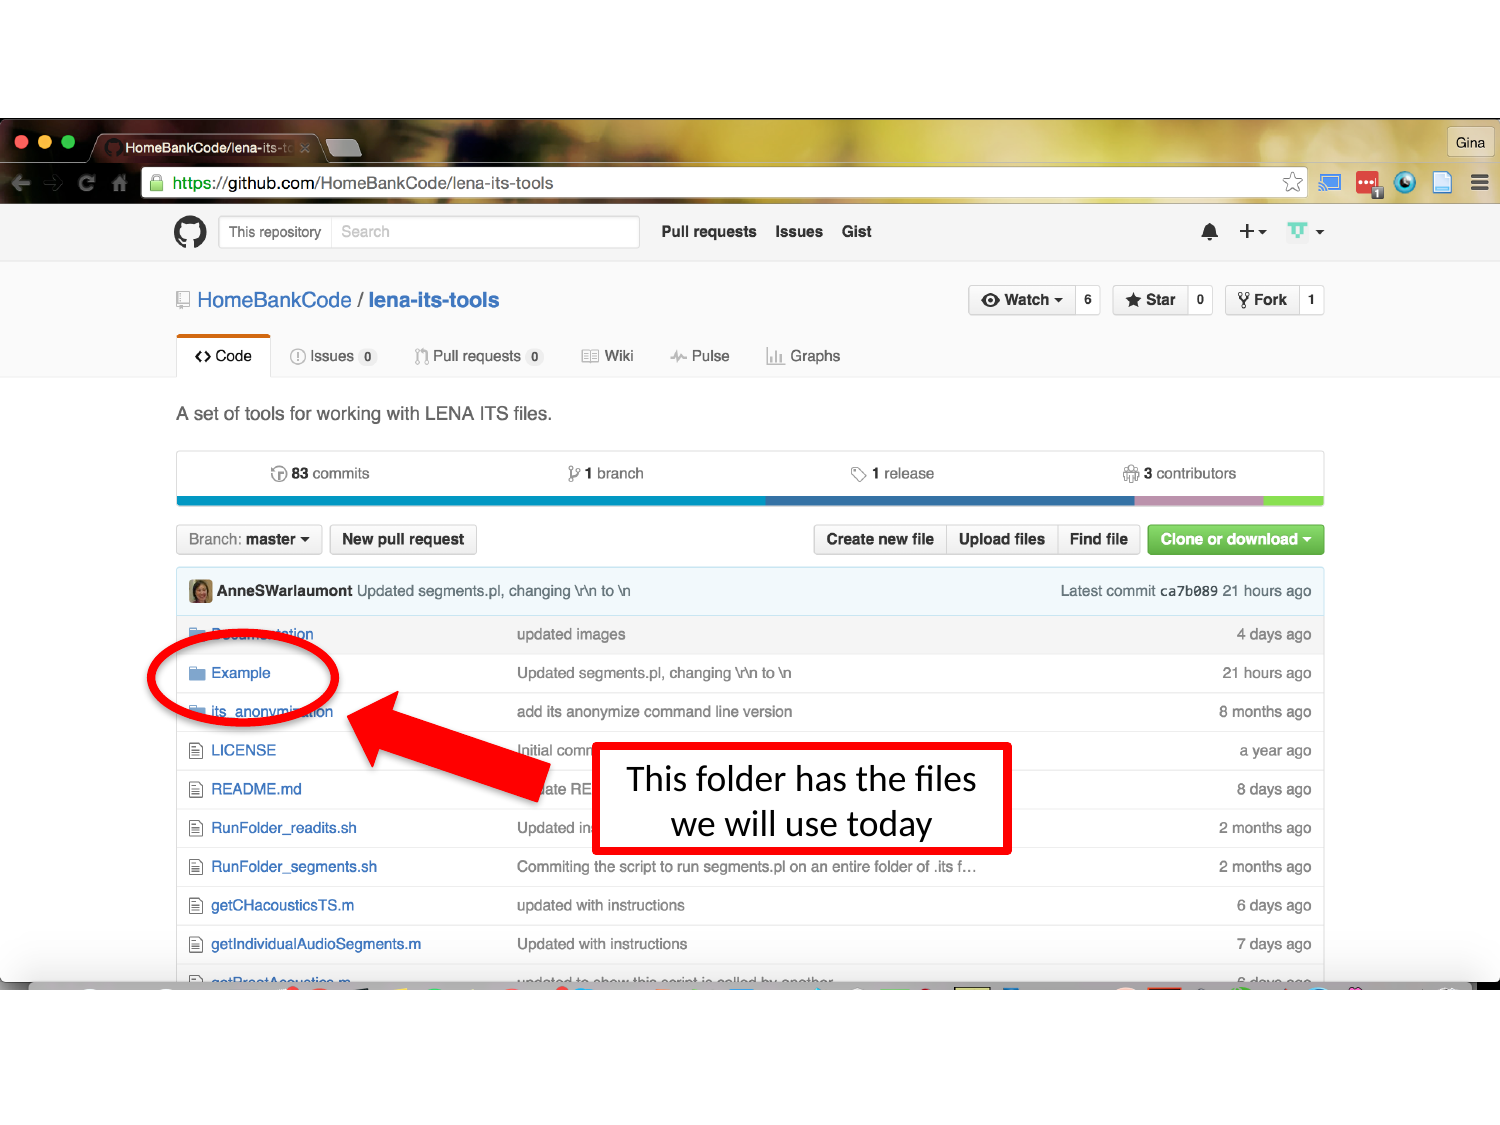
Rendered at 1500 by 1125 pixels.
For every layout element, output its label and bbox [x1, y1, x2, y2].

picture [0, 118, 1500, 990]
